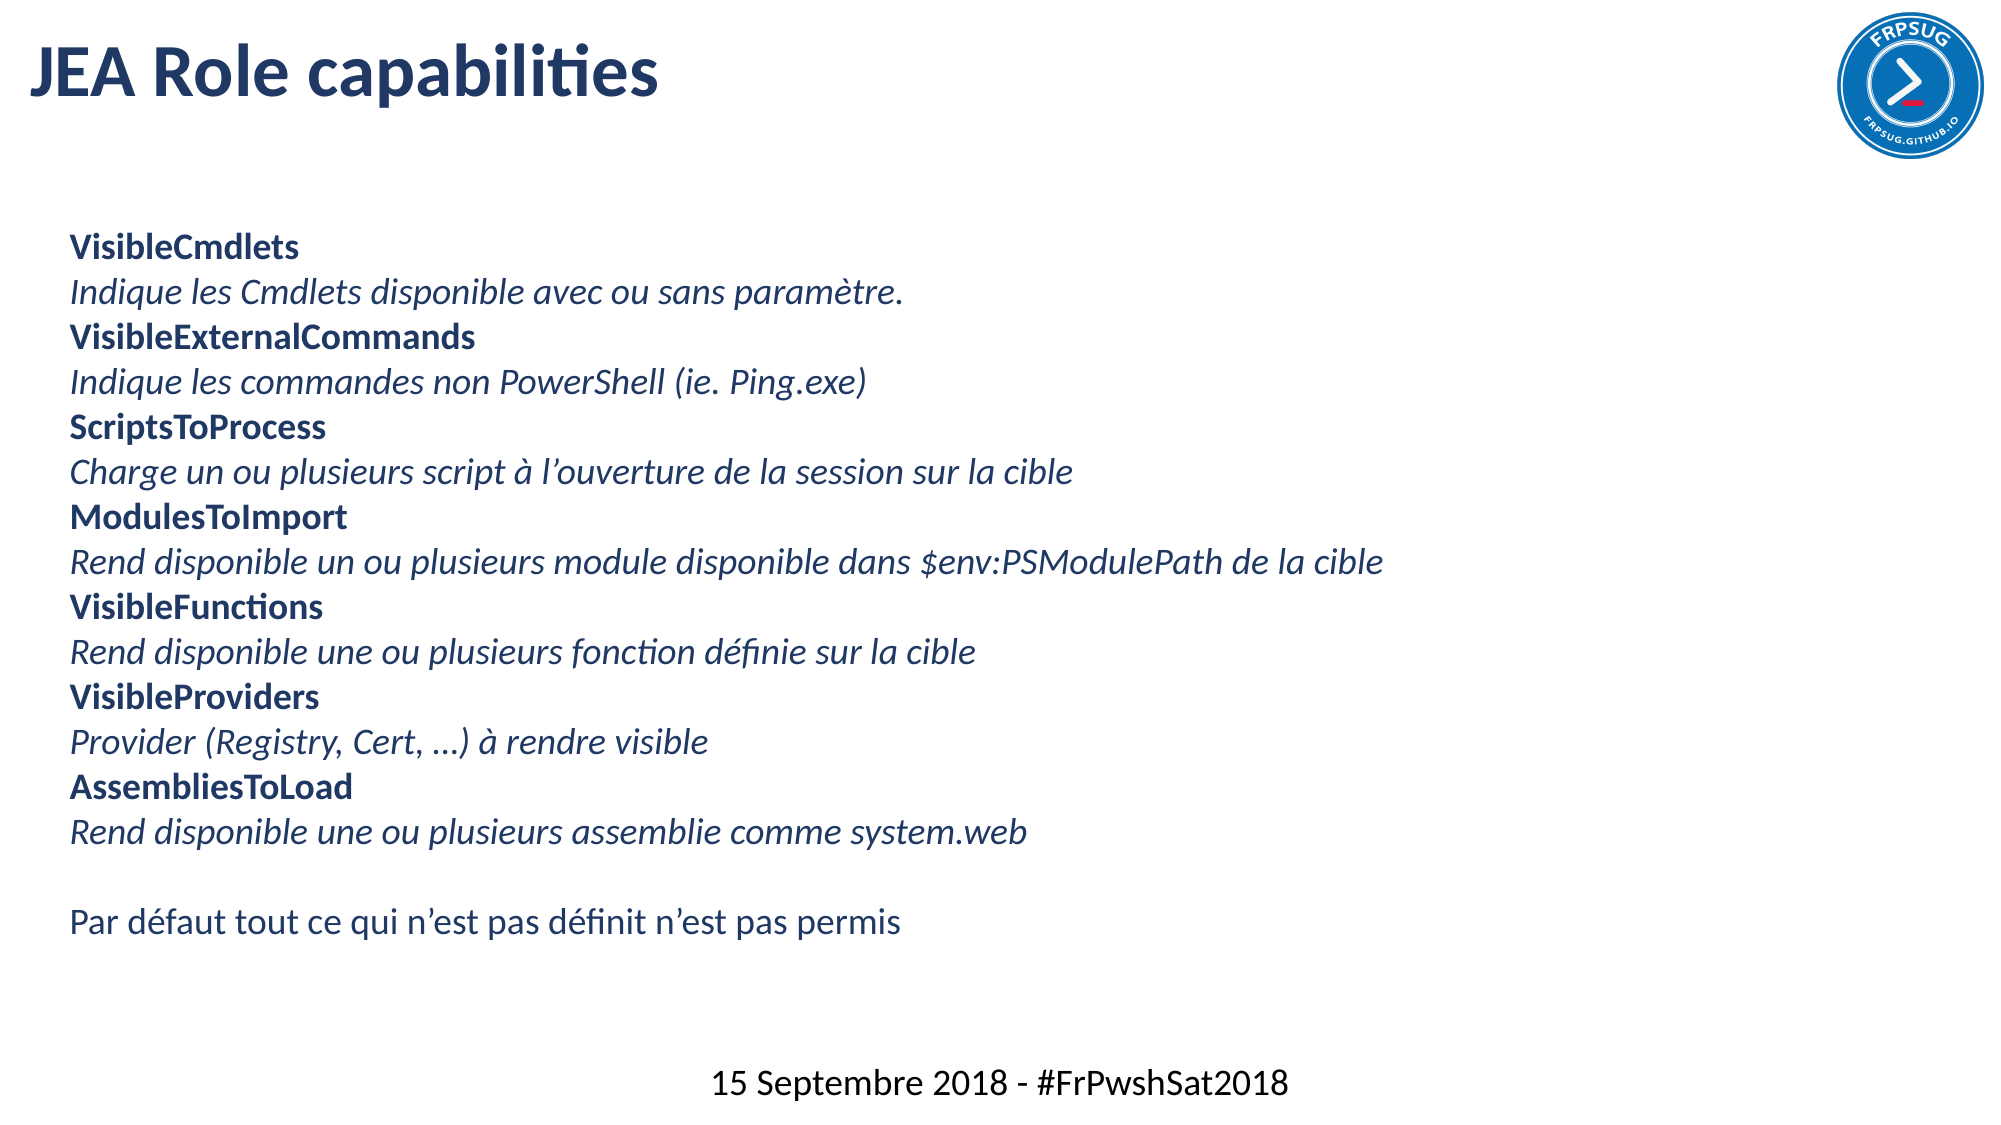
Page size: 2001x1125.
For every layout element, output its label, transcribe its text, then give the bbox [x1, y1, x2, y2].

text_box JEA Role capabilities [15, 14, 1719, 120]
picture [1836, 11, 1985, 160]
text_box VisibleCmdlets Indique les Cmdlets disponible avec ou sans paramètre. VisibleExternalCommands Indique les commandes non PowerShell (ie. Ping.exe) ScriptsToProcess Charge un ou plusieurs script à l’ouverture de la session sur la cible ModulesToImport Rend disponible un ou plusieurs module disponible dans $env:PSModulePath de la cible VisibleFunctions Rend disponible une ou plusieurs fonction définie sur la cible VisibleProviders Provider (Registry, Cert, …) à rendre visible AssembliesToLoad Rend disponible une ou plusieurs assemblie comme system.web Par défaut tout ce qui n’est pas définit n’est pas permis [54, 214, 1758, 950]
text_box 15 Septembre 2018 - #FrPwshSat2018 [0, 1049, 2000, 1125]
